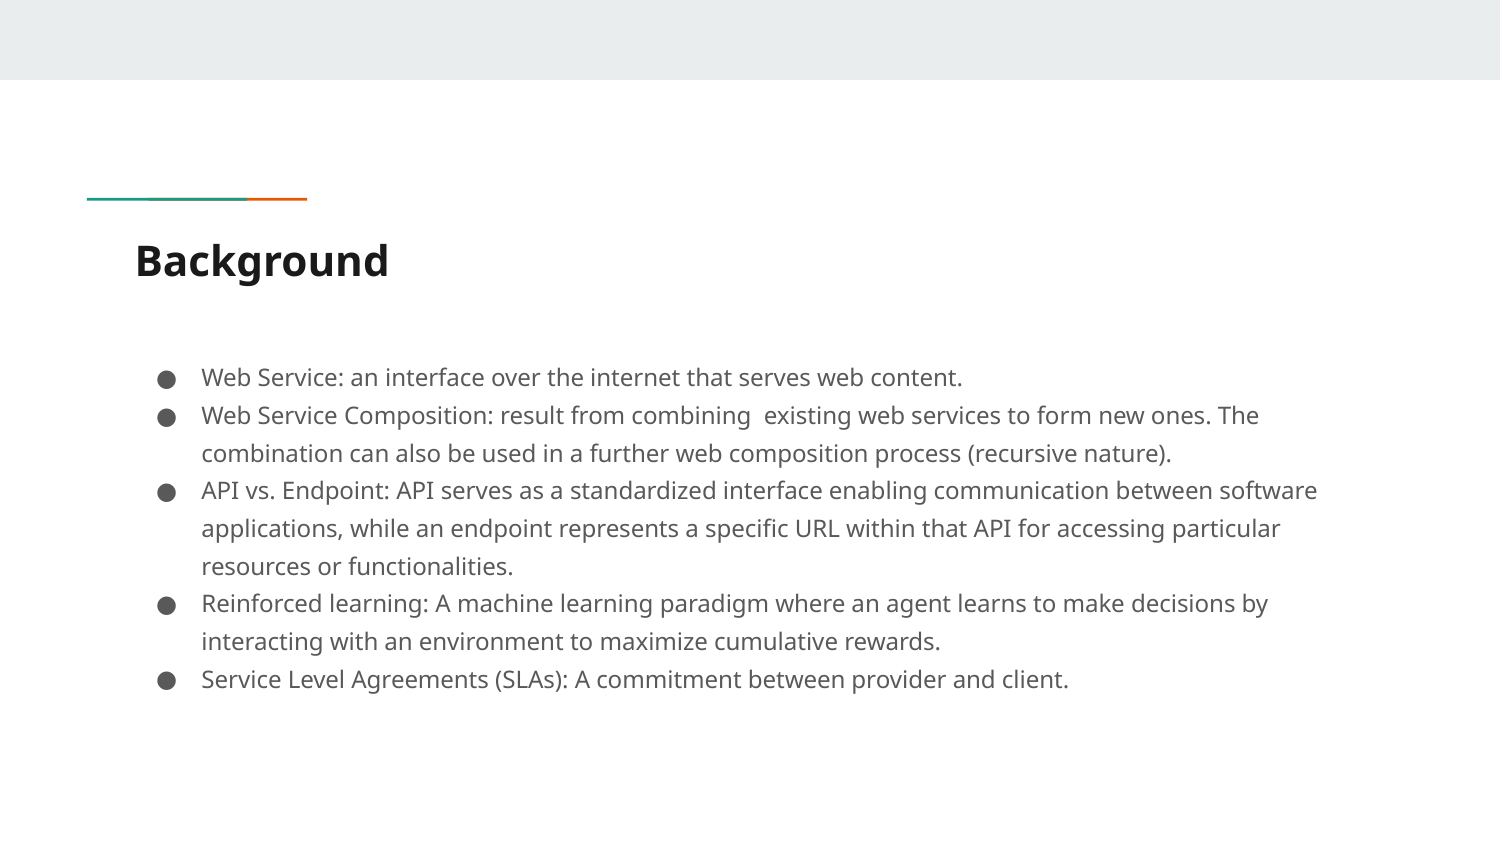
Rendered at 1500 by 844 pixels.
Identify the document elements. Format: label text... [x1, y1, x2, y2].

title Background [119, 216, 1381, 305]
list Web Service: an interface over the internet that serves web content. Web Service Composition: result from combining existing web services to form new ones. The combination can also be used in a further web composition process (recursive nature). API vs. Endpoint: API serves as a standardized interface enabling communication between software applications, while an endpoint represents a specific URL within that API for accessing particular resources or functionalities. Reinforced learning: A machine learning paradigm where an agent learns to make decisions by interacting with an environment to maximize cumulative rewards. Service Level Agreements (SLAs): A commitment between provider and client. [119, 341, 1381, 712]
